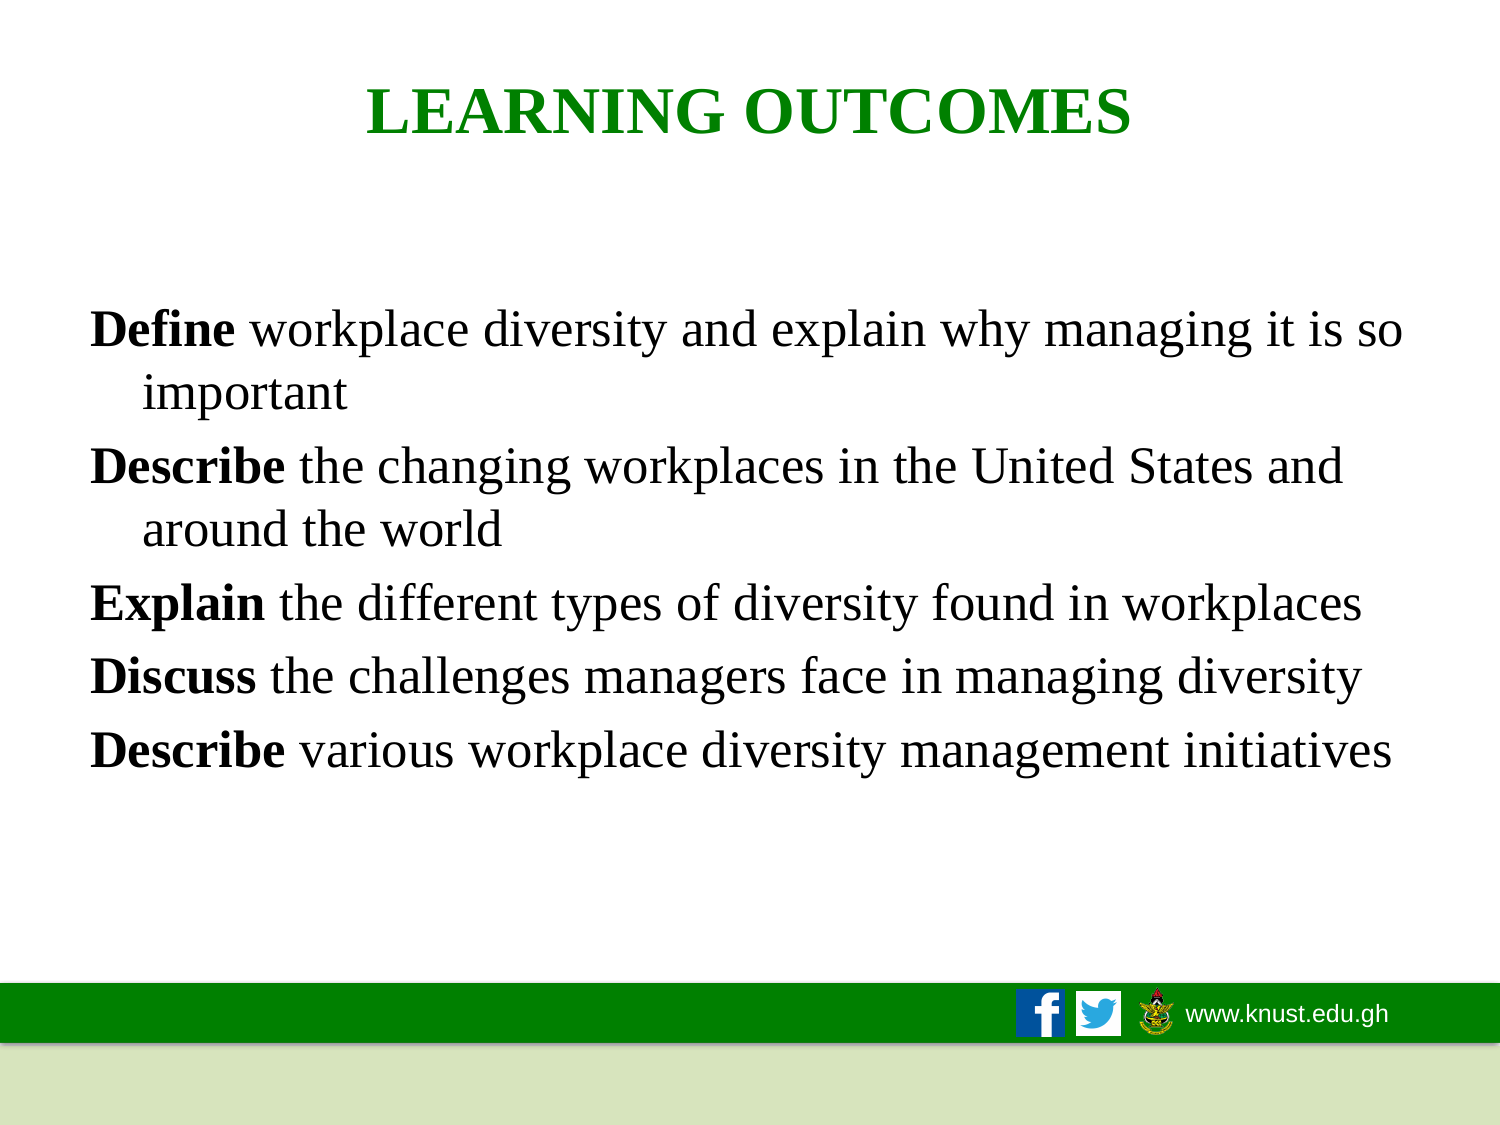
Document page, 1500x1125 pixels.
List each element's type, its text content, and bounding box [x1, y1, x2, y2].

picture [1016, 989, 1065, 1037]
picture [1076, 991, 1121, 1036]
list Define workplace diversity and explain why managing it is so important Describe the changing workplaces in the United States and around the world Explain the different types of diversity found in workplaces Discuss the challenges managers face in managing diversity Describe various workplace diversity management initiatives [75, 286, 1425, 916]
picture [1139, 987, 1174, 1035]
title LEARNING OUTCOMES [103, 59, 1397, 193]
